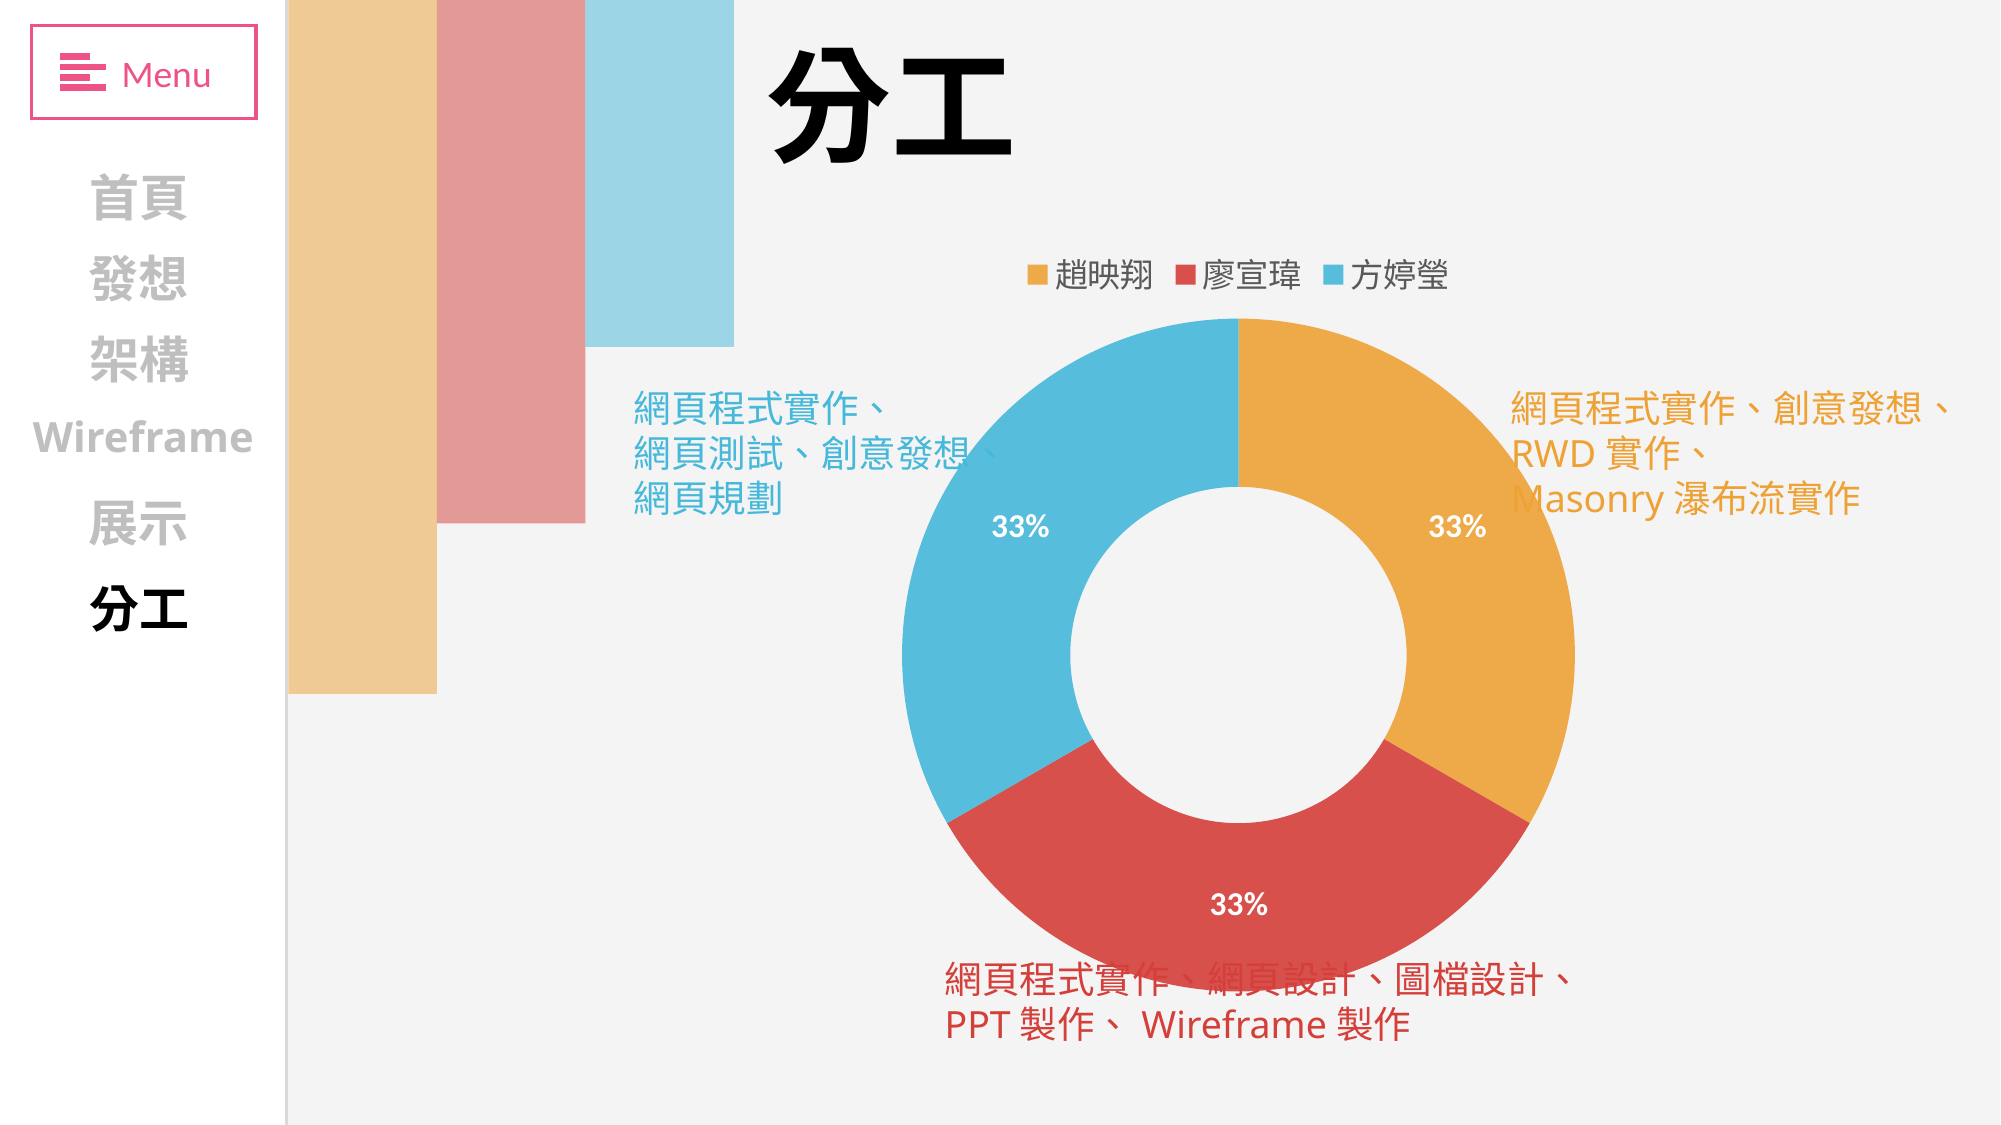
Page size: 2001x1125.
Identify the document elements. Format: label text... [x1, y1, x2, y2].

text_box Menu [106, 43, 227, 103]
text_box [31, 25, 257, 119]
text_box 架構 [75, 321, 205, 396]
text_box [288, 0, 438, 695]
text_box 分工 [75, 570, 205, 646]
text_box Wireframe [18, 403, 269, 469]
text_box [59, 56, 107, 88]
text_box 網頁程式實作、網頁設計、圖檔設計、 PPT製作、Wireframe製作 [929, 1007, 1598, 1054]
text_box 發想 [74, 240, 204, 316]
text_box [584, 0, 735, 348]
text_box [436, 0, 586, 524]
text_box 分工 [751, 20, 1031, 186]
text_box 網頁程式實作、創意發想、 RWD實作、 Masonry瀑布流實作 [1818, 378, 1976, 528]
text_box 首頁 [75, 159, 205, 235]
text_box 展示 [73, 484, 204, 559]
chart [659, 235, 1818, 1007]
text_box [0, 0, 285, 1125]
text_box 網頁程式實作、 網頁測試、創意發想、 網頁規劃 [619, 378, 659, 528]
